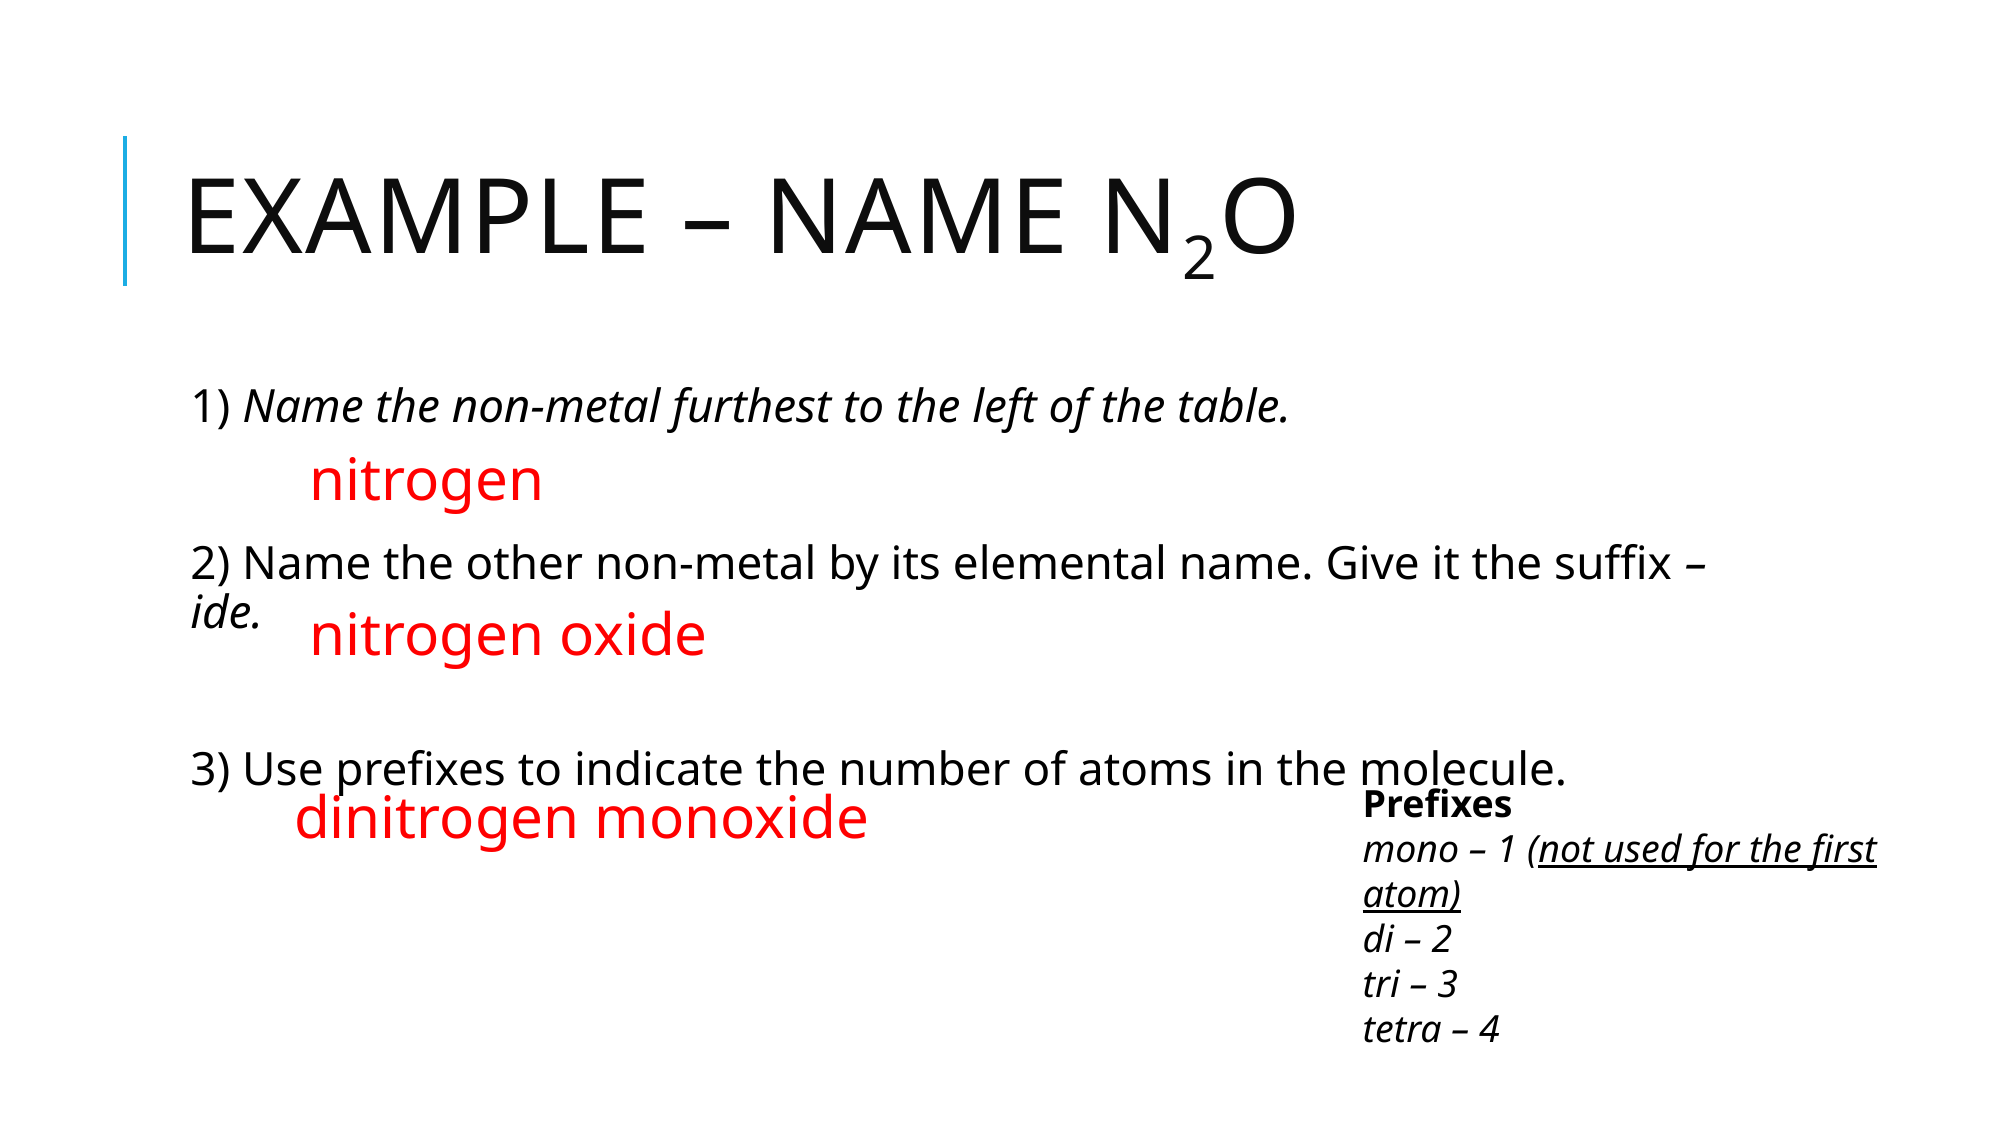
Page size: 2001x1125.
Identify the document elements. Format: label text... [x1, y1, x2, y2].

title Example – Name N2O [168, 96, 1763, 342]
text_box nitrogen [294, 434, 1181, 520]
text_box dinitrogen monoxide [279, 772, 1166, 858]
text_box nitrogen oxide [294, 589, 1181, 675]
list 1) Name the non-metal furthest to the left of the table. 2) Name the other non-metal by its elemental name. Give it the suffix –ide. 3) Use prefixes to indicate the number of atoms in the molecule. [168, 375, 1763, 917]
text_box Prefixes mono – 1 (not used for the first atom) di – 2 tri – 3 tetra – 4 [1347, 772, 1945, 1058]
